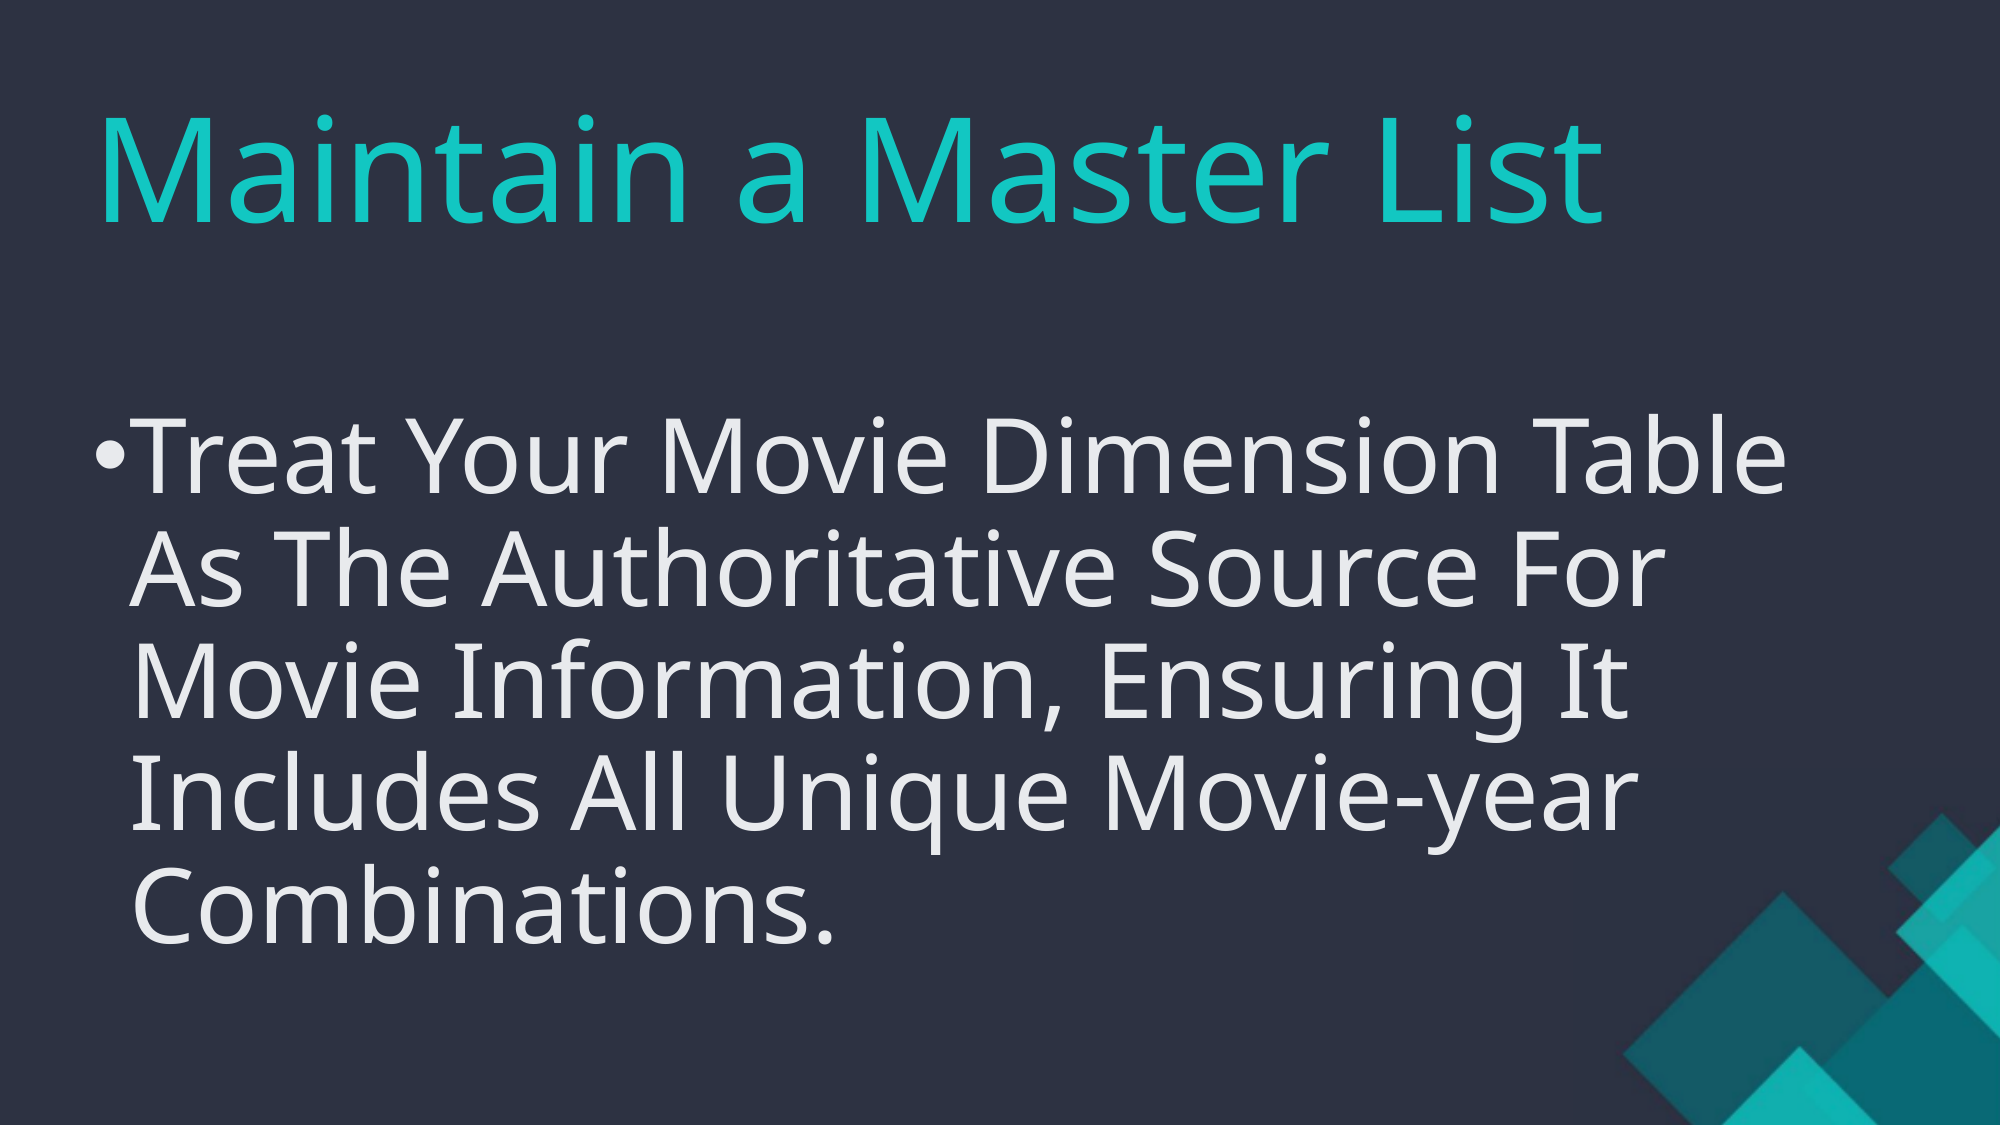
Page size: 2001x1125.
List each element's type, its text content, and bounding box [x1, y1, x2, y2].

list Treat Your Movie Dimension Table As The Authoritative Source For Movie Information, Ensuring It Includes All Unique Movie-year Combinations. [77, 396, 1842, 1110]
picture [1572, 767, 2000, 1125]
title Maintain a Master List [77, 66, 1899, 284]
